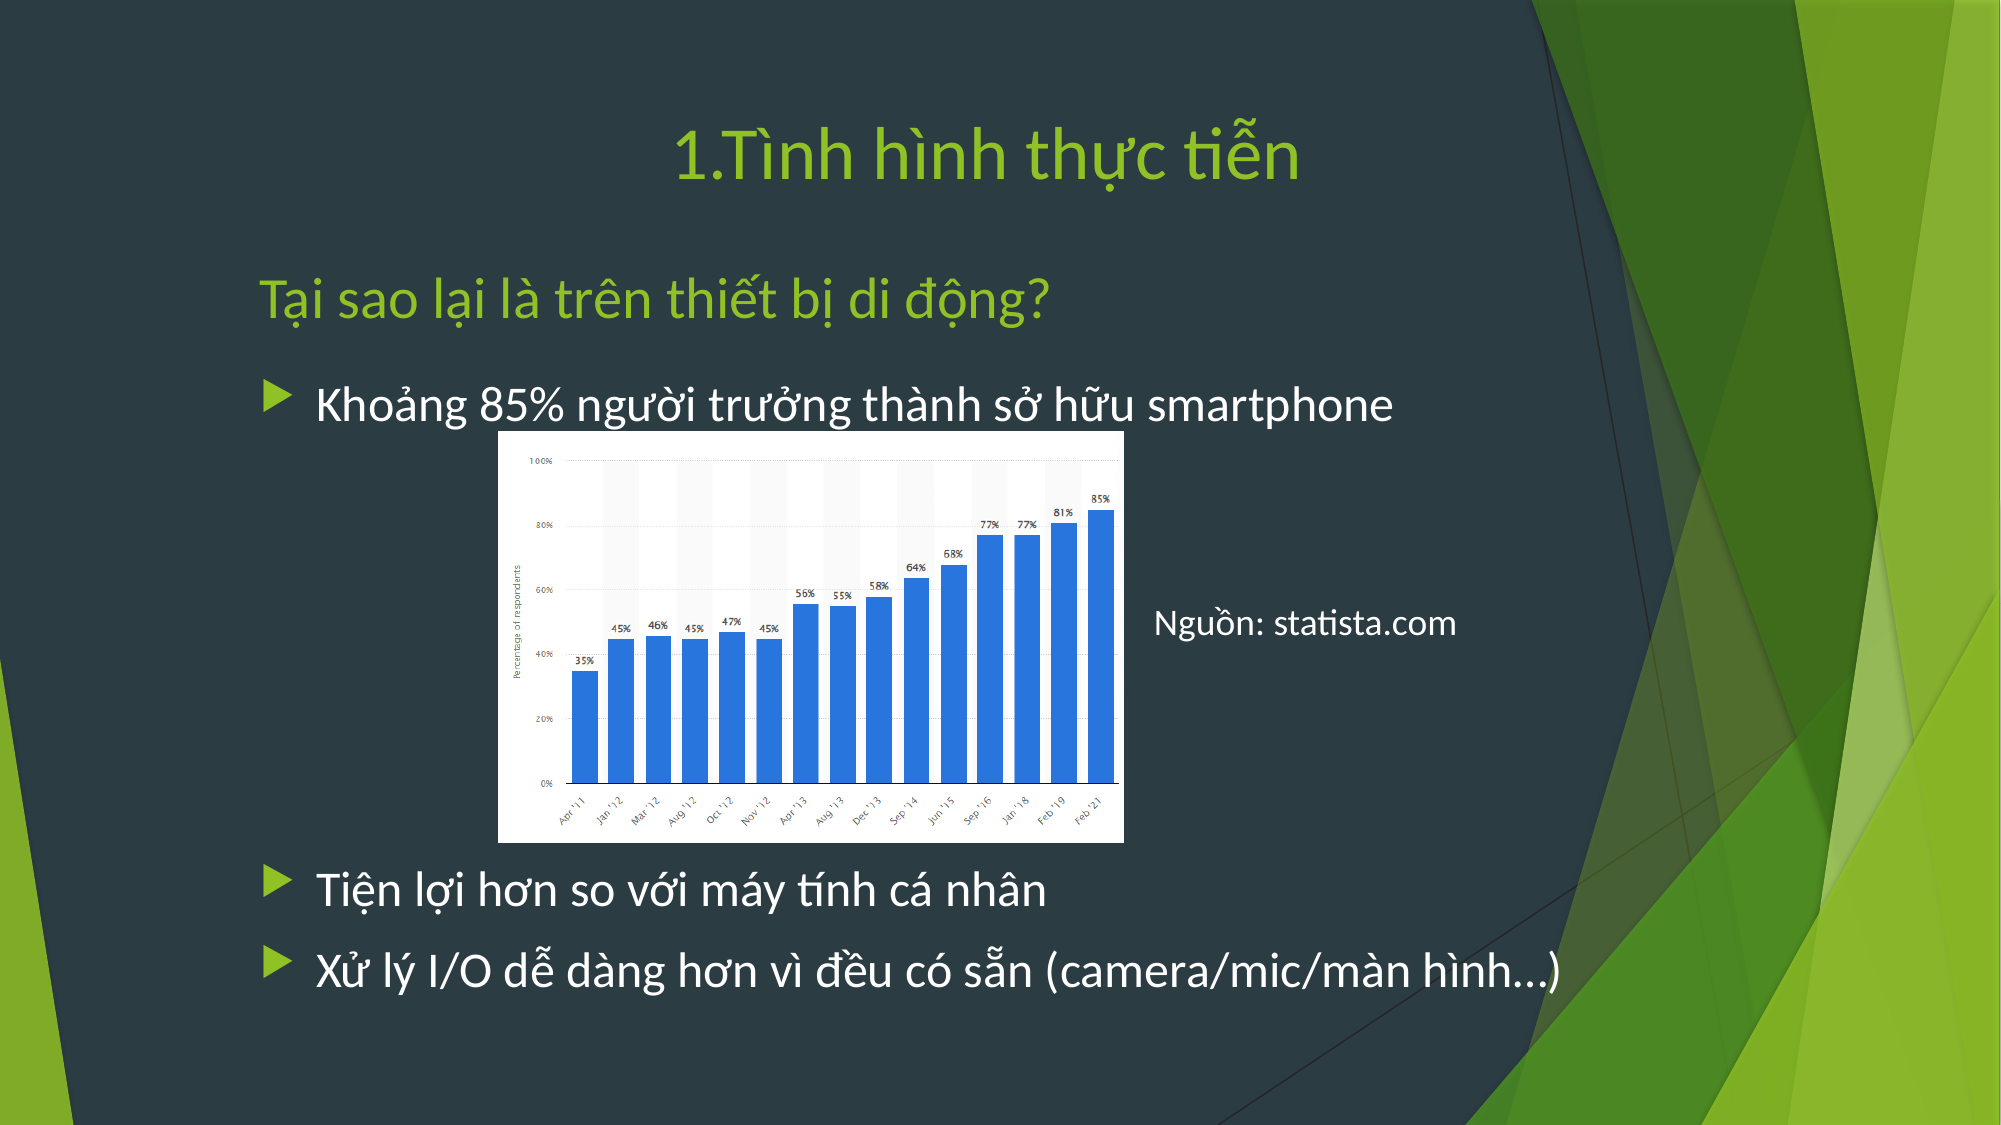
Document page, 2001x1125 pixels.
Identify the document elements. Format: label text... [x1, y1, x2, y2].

text_box Nguồn: statista.com [1139, 590, 1502, 650]
picture [497, 430, 1125, 843]
text_box Tại sao lại là trên thiết bị di động? [244, 252, 1247, 338]
list Khoảng 85% người trưởng thành sở hữu smartphone Tiện lợi hơn so với máy tính cá nhân Xử lý I/O dễ dàng hơn vì đều có sẵn (camera/mic/màn hình…) [244, 363, 1655, 1028]
title 1.Tình hình thực tiễn [281, 97, 1692, 314]
